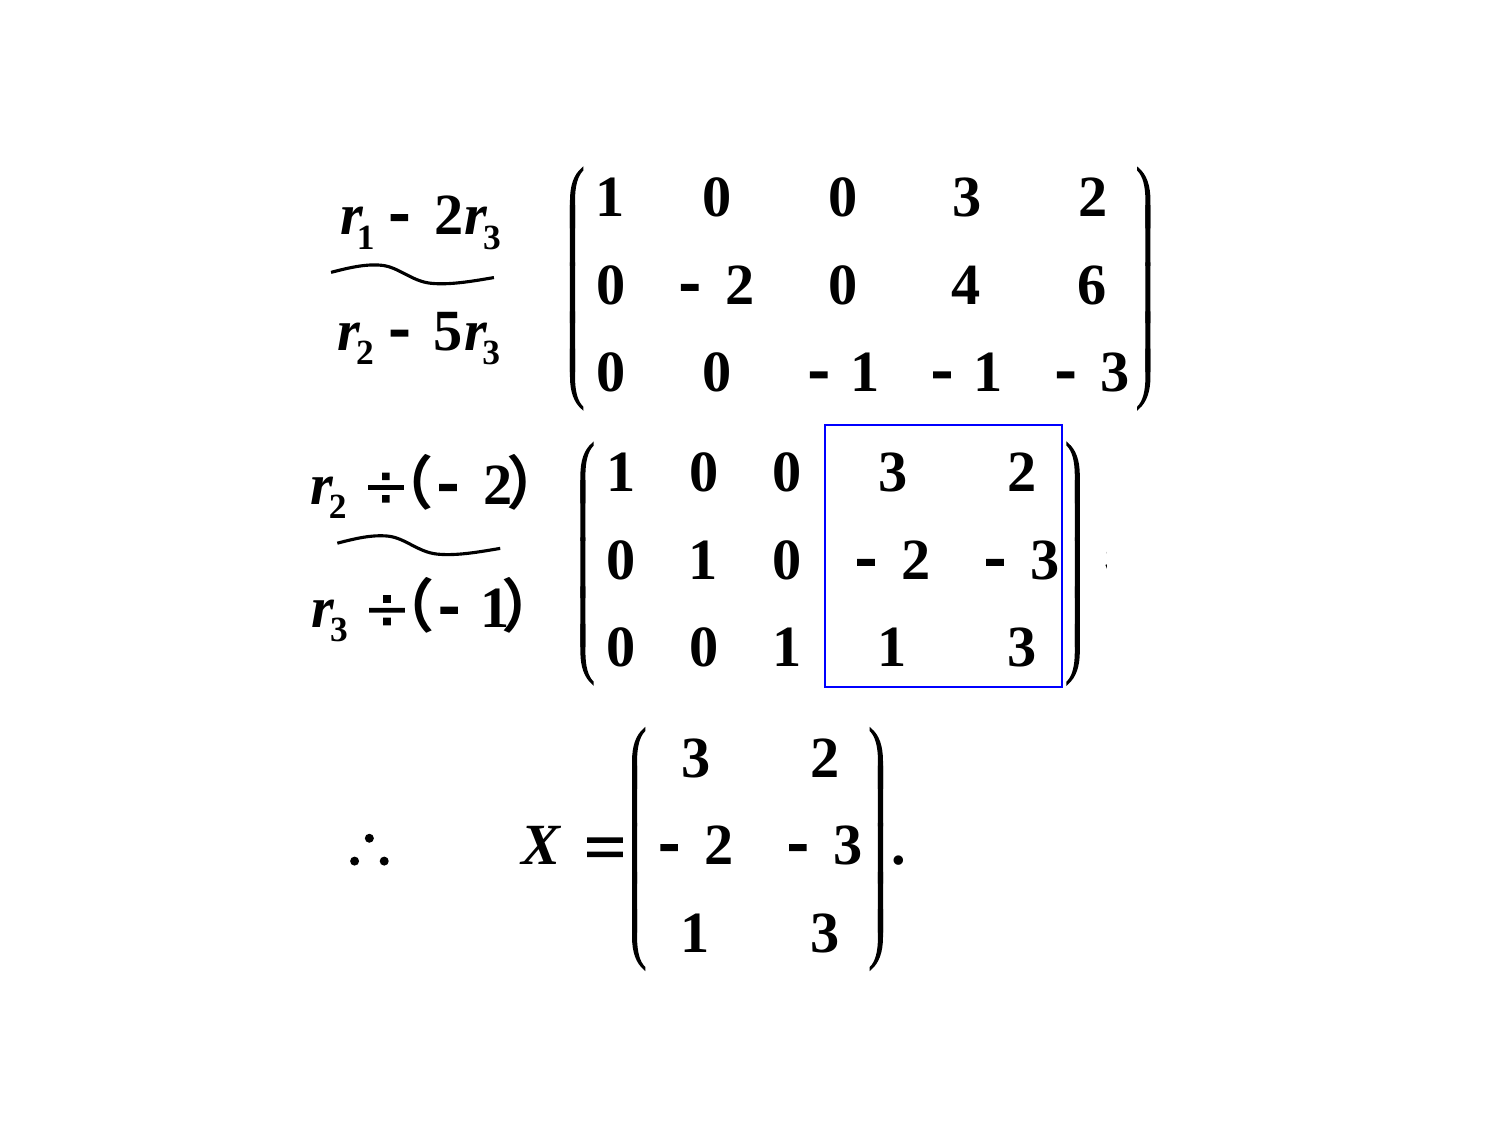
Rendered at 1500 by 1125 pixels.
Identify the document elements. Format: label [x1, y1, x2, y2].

text_box [349, 724, 909, 974]
text_box [306, 454, 539, 649]
text_box [564, 164, 1163, 413]
text_box [330, 184, 505, 372]
text_box [574, 439, 1107, 688]
text_box [824, 425, 1063, 437]
